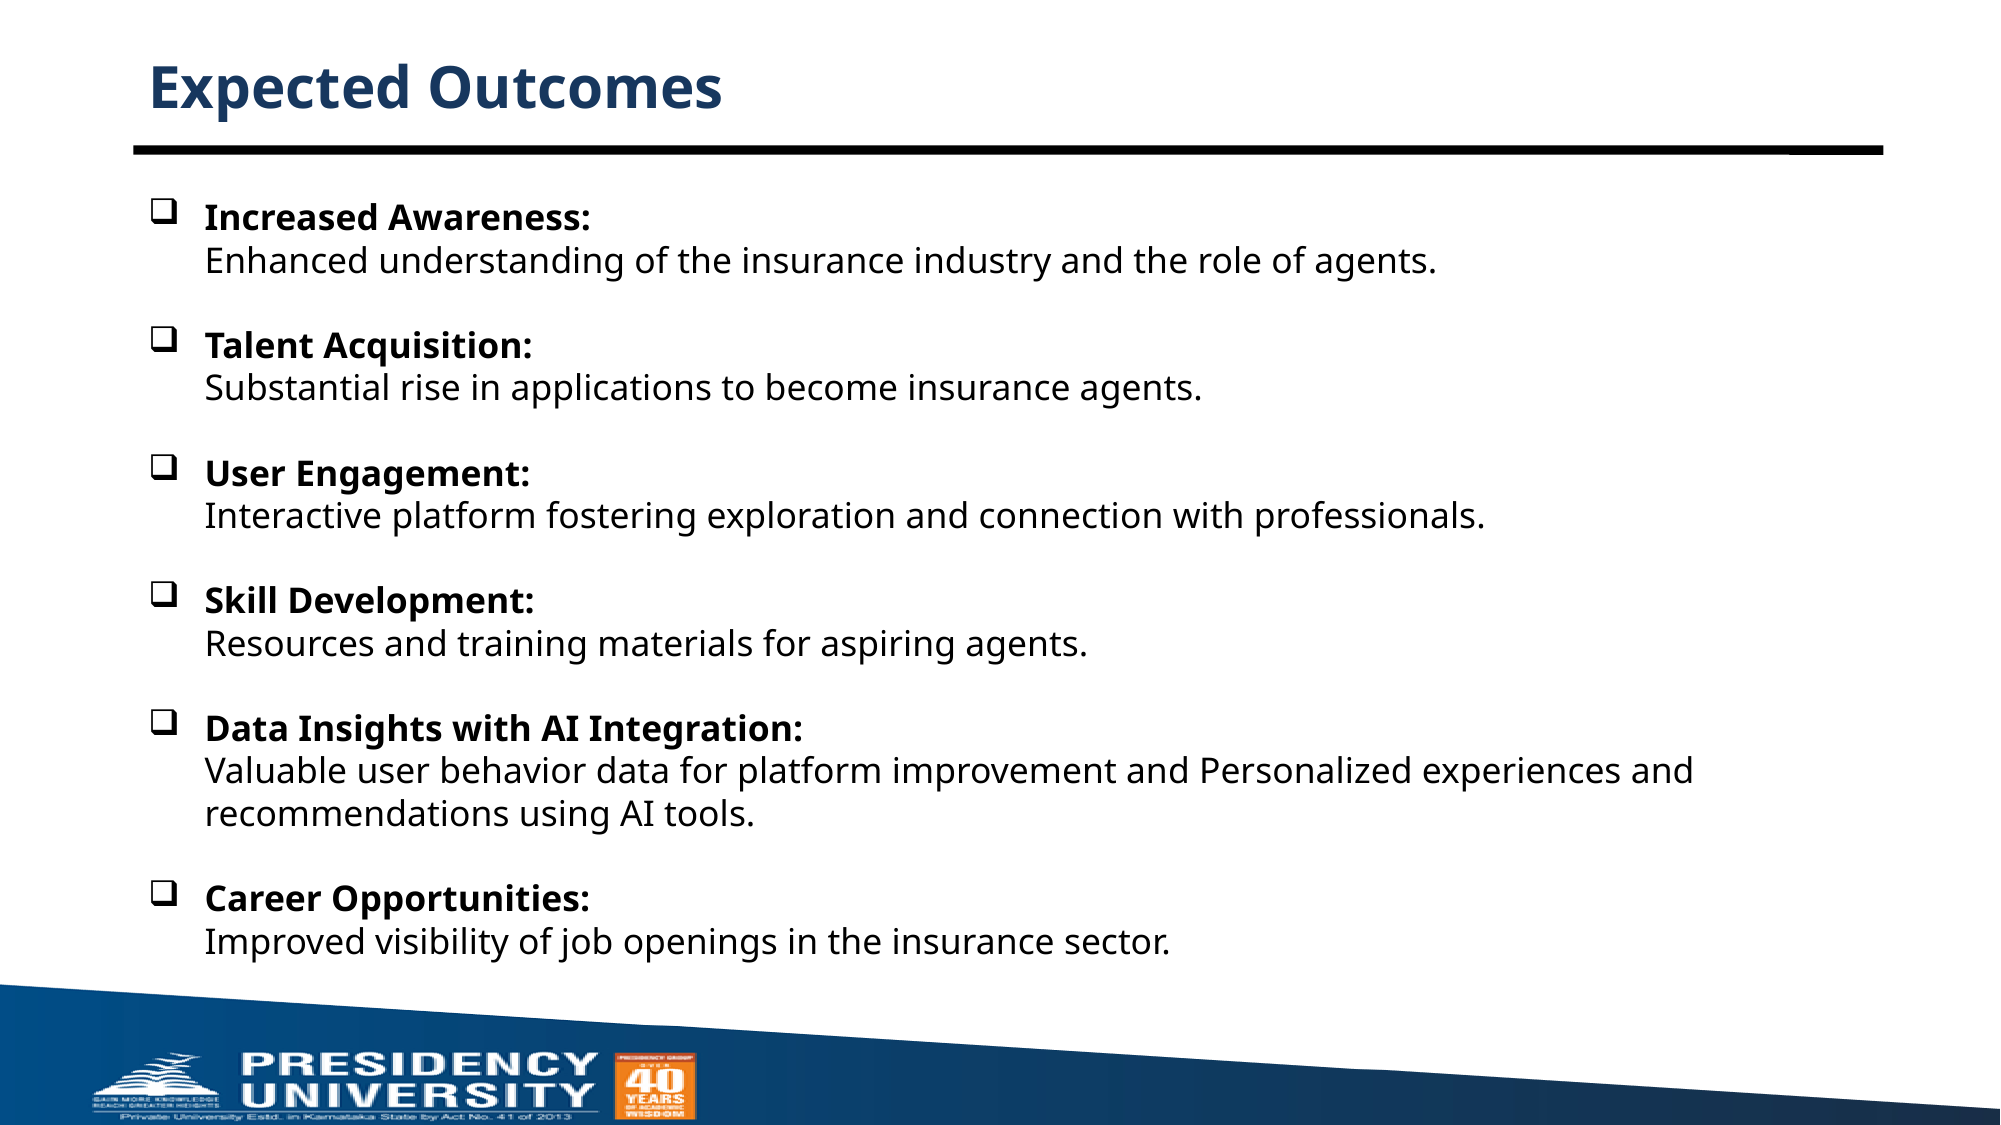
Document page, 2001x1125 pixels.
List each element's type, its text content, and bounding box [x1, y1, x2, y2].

picture [0, 982, 2000, 1125]
list Increased Awareness: Enhanced understanding of the insurance industry and the role of agents. Talent Acquisition: Substantial rise in applications to become insurance agents. User Engagement: Interactive platform fostering exploration and connection with professionals. Skill Development: Resources and training materials for aspiring agents. Data Insights with AI Integration: Valuable user behavior data for platform improvement and Personalized experiences and recommendations using AI tools. Career Opportunities: Improved visibility of job openings in the insurance sector. [133, 187, 1884, 1000]
title Expected Outcomes [133, 45, 1884, 125]
